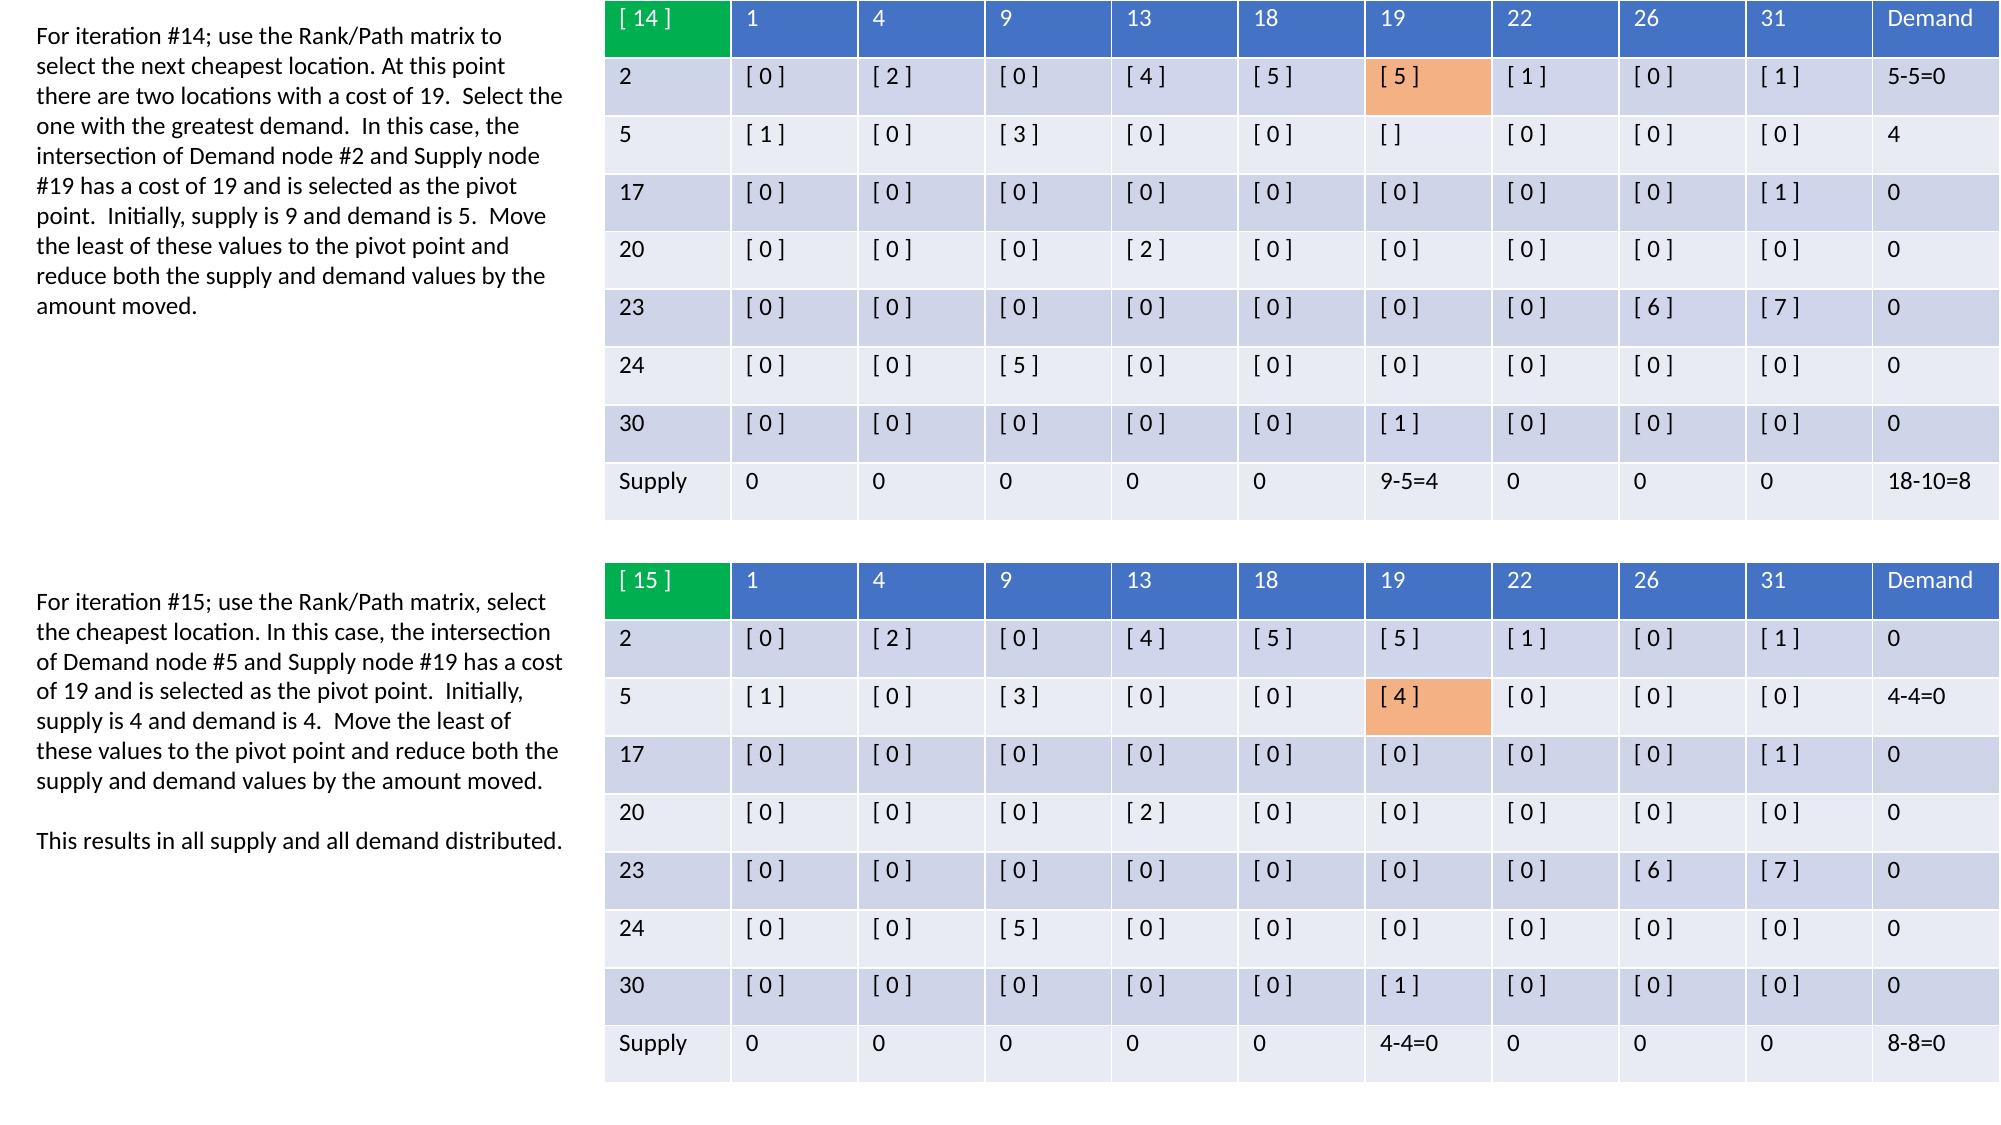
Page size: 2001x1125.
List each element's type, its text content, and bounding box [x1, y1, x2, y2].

table_cell 2 [605, 621, 730, 677]
table_cell [ 0 ] [732, 795, 857, 851]
table_cell [ 0 ] [1747, 348, 1872, 404]
table_cell 24 [605, 911, 730, 967]
table_cell [ 0 ] [1112, 911, 1237, 967]
table_cell [ 0 ] [1620, 175, 1745, 231]
table_cell [ 0 ] [1112, 737, 1237, 793]
table_cell [ 0 ] [859, 232, 984, 288]
table_cell [ 0 ] [859, 406, 984, 462]
table_cell [ 1 ] [1366, 969, 1491, 1025]
table_cell 0 [1873, 232, 1999, 288]
table_cell [ 0 ] [1493, 795, 1618, 851]
table_cell 0 [1873, 969, 1999, 1025]
table_cell [ 0 ] [859, 737, 984, 793]
table_cell 30 [605, 406, 730, 462]
table_cell [ 0 ] [986, 621, 1111, 677]
table_cell [ 0 ] [986, 795, 1111, 851]
table_cell [ 0 ] [1366, 232, 1491, 288]
table_header 9 [986, 1, 1111, 57]
table_cell [ 0 ] [1493, 737, 1618, 793]
table_cell [ 7 ] [1747, 290, 1872, 346]
table_cell [ 0 ] [1239, 348, 1364, 404]
table_cell [ 0 ] [859, 290, 984, 346]
table_header 22 [1493, 563, 1618, 619]
table_cell [ 0 ] [732, 59, 857, 115]
table_header [ 14 ] [605, 1, 730, 57]
table_cell 0 [1873, 290, 1999, 346]
table_cell [ 0 ] [1239, 117, 1364, 173]
table_header Demand [1873, 1, 1999, 57]
table_cell [ 0 ] [1493, 348, 1618, 404]
table_cell 0 [1873, 795, 1999, 851]
table_cell [ 2 ] [859, 621, 984, 677]
table_cell [ 0 ] [1620, 117, 1745, 173]
table_cell [ 0 ] [1112, 853, 1237, 909]
table_cell 20 [605, 795, 730, 851]
table_cell [ 2 ] [1112, 795, 1237, 851]
table_cell [ 0 ] [1366, 737, 1491, 793]
table_cell [ 5 ] [986, 911, 1111, 967]
table_cell [ 0 ] [1112, 969, 1237, 1025]
table_cell 0 [1873, 911, 1999, 967]
table_cell 24 [605, 348, 730, 404]
table_cell [ 0 ] [1239, 911, 1364, 967]
table_cell [ 0 ] [986, 232, 1111, 288]
table_cell [ 1 ] [1747, 175, 1872, 231]
table_cell [ 0 ] [732, 290, 857, 346]
table_cell [ 0 ] [1620, 348, 1745, 404]
table_cell [ 0 ] [1620, 795, 1745, 851]
table_cell [ 5 ] [986, 348, 1111, 404]
table_cell [ 5 ] [1366, 59, 1491, 115]
table_cell 17 [605, 175, 730, 231]
table_cell [ 0 ] [1112, 290, 1237, 346]
table_header 1 [732, 1, 857, 57]
table_cell [ 1 ] [732, 679, 857, 735]
table_cell 0 [1620, 1026, 1745, 1042]
table_cell [ 0 ] [1620, 679, 1745, 735]
table_header [ 15 ] [605, 563, 730, 619]
table_cell [ 0 ] [1493, 853, 1618, 909]
table_cell [ 0 ] [732, 621, 857, 677]
table_cell 5-5=0 [1873, 59, 1999, 115]
table_cell [ 2 ] [1112, 232, 1237, 288]
table_cell [ 6 ] [1620, 290, 1745, 346]
table_cell [ 0 ] [859, 795, 984, 851]
table_cell 0 [1873, 406, 1999, 462]
table_cell [ 0 ] [1620, 737, 1745, 793]
table_cell [ 0 ] [1620, 911, 1745, 967]
table_header 4 [859, 1, 984, 57]
table_cell 18-10=8 [1873, 464, 1999, 520]
table_cell [ 0 ] [1239, 853, 1364, 909]
table_cell [ 0 ] [1747, 969, 1872, 1025]
table_cell 4-4=0 [1366, 1026, 1491, 1082]
table_cell [ 0 ] [859, 969, 984, 1025]
table_header 19 [1366, 563, 1491, 619]
table_cell [ 0 ] [1620, 969, 1745, 1025]
table_header 19 [1366, 1, 1491, 57]
table_cell [ 1 ] [1747, 621, 1872, 677]
table_cell Supply [605, 464, 730, 520]
table_cell [ 0 ] [986, 406, 1111, 462]
text_box For iteration #14; use the Rank/Path matrix to select the next cheapest location. At this point there are two locations with a cost of 19. Select the one with the greatest demand. In this case, the intersection of Demand node #2 and Supply node #19 has a cost of 19 and is selected as the pivot point. Initially, supply is 9 and demand is 5. Move the least of these values to the pivot point and reduce both the supply and demand values by the amount moved. [21, 12, 580, 357]
table_cell [ 0 ] [1747, 795, 1872, 851]
table_cell [ 4 ] [1112, 621, 1237, 677]
table_cell [ 0 ] [1366, 911, 1491, 967]
table_cell 30 [605, 969, 730, 1025]
table_cell [ 0 ] [1112, 406, 1237, 462]
table_cell [ 1 ] [1493, 621, 1618, 677]
table_cell [ 0 ] [859, 911, 984, 967]
table_cell [ 3 ] [986, 679, 1111, 735]
table_cell [ 0 ] [1747, 232, 1872, 288]
table_cell [ 0 ] [1366, 290, 1491, 346]
table_cell 0 [1873, 175, 1999, 231]
table_cell [ 0 ] [1366, 853, 1491, 909]
table_cell 0 [1873, 853, 1999, 909]
table_cell [ 0 ] [1493, 117, 1618, 173]
table_cell [ 0 ] [732, 737, 857, 793]
table_cell 0 [1112, 464, 1237, 520]
table_header 1 [732, 563, 857, 619]
table_cell 0 [859, 464, 984, 520]
table_cell [ 0 ] [1239, 290, 1364, 346]
table_cell [ 0 ] [986, 853, 1111, 909]
table_cell 0 [1747, 464, 1872, 520]
table_cell [ 0 ] [859, 679, 984, 735]
table_cell 20 [605, 232, 730, 288]
table_header Demand [1873, 563, 1999, 619]
table_cell 0 [1873, 737, 1999, 793]
table_cell [ 0 ] [1239, 737, 1364, 793]
table_header 18 [1239, 1, 1364, 57]
table_cell 0 [1239, 464, 1364, 520]
table_cell [ 0 ] [1747, 679, 1872, 735]
table_cell [ 0 ] [732, 348, 857, 404]
slide_number 9 [1412, 1042, 1863, 1103]
table_cell [ 0 ] [1239, 795, 1364, 851]
table_cell [ 5 ] [1239, 59, 1364, 115]
table_cell [ 1 ] [732, 117, 857, 173]
table_cell [ 0 ] [1493, 969, 1618, 1025]
table_cell 0 [1493, 464, 1618, 520]
table_header 26 [1620, 563, 1745, 619]
table_cell [ 0 ] [1493, 679, 1618, 735]
table_cell [ 5 ] [1366, 621, 1491, 677]
table_cell 0 [1873, 621, 1999, 677]
table_cell [ 0 ] [1493, 406, 1618, 462]
table_cell [ 0 ] [1239, 232, 1364, 288]
table_cell [ 0 ] [1239, 969, 1364, 1025]
table_cell [ 0 ] [986, 737, 1111, 793]
table_cell 17 [605, 737, 730, 793]
table_cell [ 7 ] [1747, 853, 1872, 909]
table_cell [ 0 ] [1366, 175, 1491, 231]
table_cell 0 [986, 1026, 1111, 1082]
table_cell 0 [732, 464, 857, 520]
table_cell [ 0 ] [859, 853, 984, 909]
table_cell [ 6 ] [1620, 853, 1745, 909]
table_header 13 [1112, 563, 1237, 619]
table_cell [ 0 ] [732, 853, 857, 909]
table_header 18 [1239, 563, 1364, 619]
table_cell [ 0 ] [1366, 348, 1491, 404]
table_header 4 [859, 563, 984, 619]
table_cell [ 0 ] [986, 59, 1111, 115]
table_cell [ 5 ] [1239, 621, 1364, 677]
table_cell 0 [1493, 1026, 1618, 1042]
table_cell 23 [605, 853, 730, 909]
table_cell 5 [605, 679, 730, 735]
table_cell [ 0 ] [732, 406, 857, 462]
table_cell [ 0 ] [1239, 679, 1364, 735]
table_cell [ 0 ] [732, 969, 857, 1025]
table_cell [ 0 ] [732, 911, 857, 967]
table_cell [ 0 ] [1112, 175, 1237, 231]
table_cell [ 0 ] [1747, 406, 1872, 462]
table_cell [ 0 ] [986, 175, 1111, 231]
table_cell 0 [1620, 464, 1745, 520]
table_cell 0 [1873, 348, 1999, 404]
table_cell [ ] [1366, 117, 1491, 173]
table_cell Supply [605, 1026, 730, 1082]
table_cell [ 0 ] [1239, 406, 1364, 462]
table_header 31 [1747, 1, 1872, 57]
table_cell 0 [859, 1026, 984, 1082]
table_cell [ 0 ] [986, 969, 1111, 1025]
table_cell [ 0 ] [732, 232, 857, 288]
text_box For iteration #15; use the Rank/Path matrix, select the cheapest location. In this case, the intersection of Demand node #5 and Supply node #19 has a cost of 19 and is selected as the pivot point. Initially, supply is 4 and demand is 4. Move the least of these values to the pivot point and reduce both the supply and demand values by the amount moved. This results in all supply and all demand distributed. [21, 577, 580, 893]
table_cell [ 0 ] [1493, 232, 1618, 288]
table_cell 0 [1747, 1026, 1872, 1082]
table_header 31 [1747, 563, 1872, 619]
table_cell [ 0 ] [1493, 290, 1618, 346]
table_header 22 [1493, 1, 1618, 57]
table_cell 5 [605, 117, 730, 173]
table_cell [ 0 ] [1620, 232, 1745, 288]
table_cell 9-5=4 [1366, 464, 1491, 520]
table_cell 0 [732, 1026, 857, 1082]
table_cell [ 1 ] [1747, 737, 1872, 793]
table_cell [ 0 ] [732, 175, 857, 231]
table_cell [ 3 ] [986, 117, 1111, 173]
table_cell 2 [605, 59, 730, 115]
table_cell [ 1 ] [1493, 59, 1618, 115]
table_cell [ 0 ] [1620, 406, 1745, 462]
table_header 26 [1620, 1, 1745, 57]
table_cell [ 4 ] [1366, 679, 1491, 735]
table_cell [ 0 ] [1747, 117, 1872, 173]
table_cell [ 0 ] [1112, 117, 1237, 173]
table_cell 8-8=0 [1873, 1026, 1999, 1082]
table_cell [ 0 ] [986, 290, 1111, 346]
table_cell [ 1 ] [1747, 59, 1872, 115]
table_cell [ 2 ] [859, 59, 984, 115]
table_cell [ 0 ] [1493, 911, 1618, 967]
table_cell [ 1 ] [1366, 406, 1491, 462]
table_cell [ 0 ] [859, 117, 984, 173]
table_cell [ 0 ] [1747, 911, 1872, 967]
table_cell [ 0 ] [1112, 348, 1237, 404]
table_cell 4-4=0 [1873, 679, 1999, 735]
table_cell 0 [1112, 1026, 1237, 1082]
table_cell 0 [986, 464, 1111, 520]
table_cell [ 0 ] [1620, 59, 1745, 115]
table_cell [ 0 ] [859, 175, 984, 231]
table_cell 0 [1239, 1026, 1364, 1082]
table_header 9 [986, 563, 1111, 619]
table_cell [ 0 ] [1366, 795, 1491, 851]
table_cell [ 0 ] [1112, 679, 1237, 735]
table_cell [ 0 ] [1493, 175, 1618, 231]
table_cell 4 [1873, 117, 1999, 173]
table_cell [ 4 ] [1112, 59, 1237, 115]
table_header 13 [1112, 1, 1237, 57]
table_cell 23 [605, 290, 730, 346]
table_cell [ 0 ] [1620, 621, 1745, 677]
table_cell [ 0 ] [1239, 175, 1364, 231]
table_cell [ 0 ] [859, 348, 984, 404]
